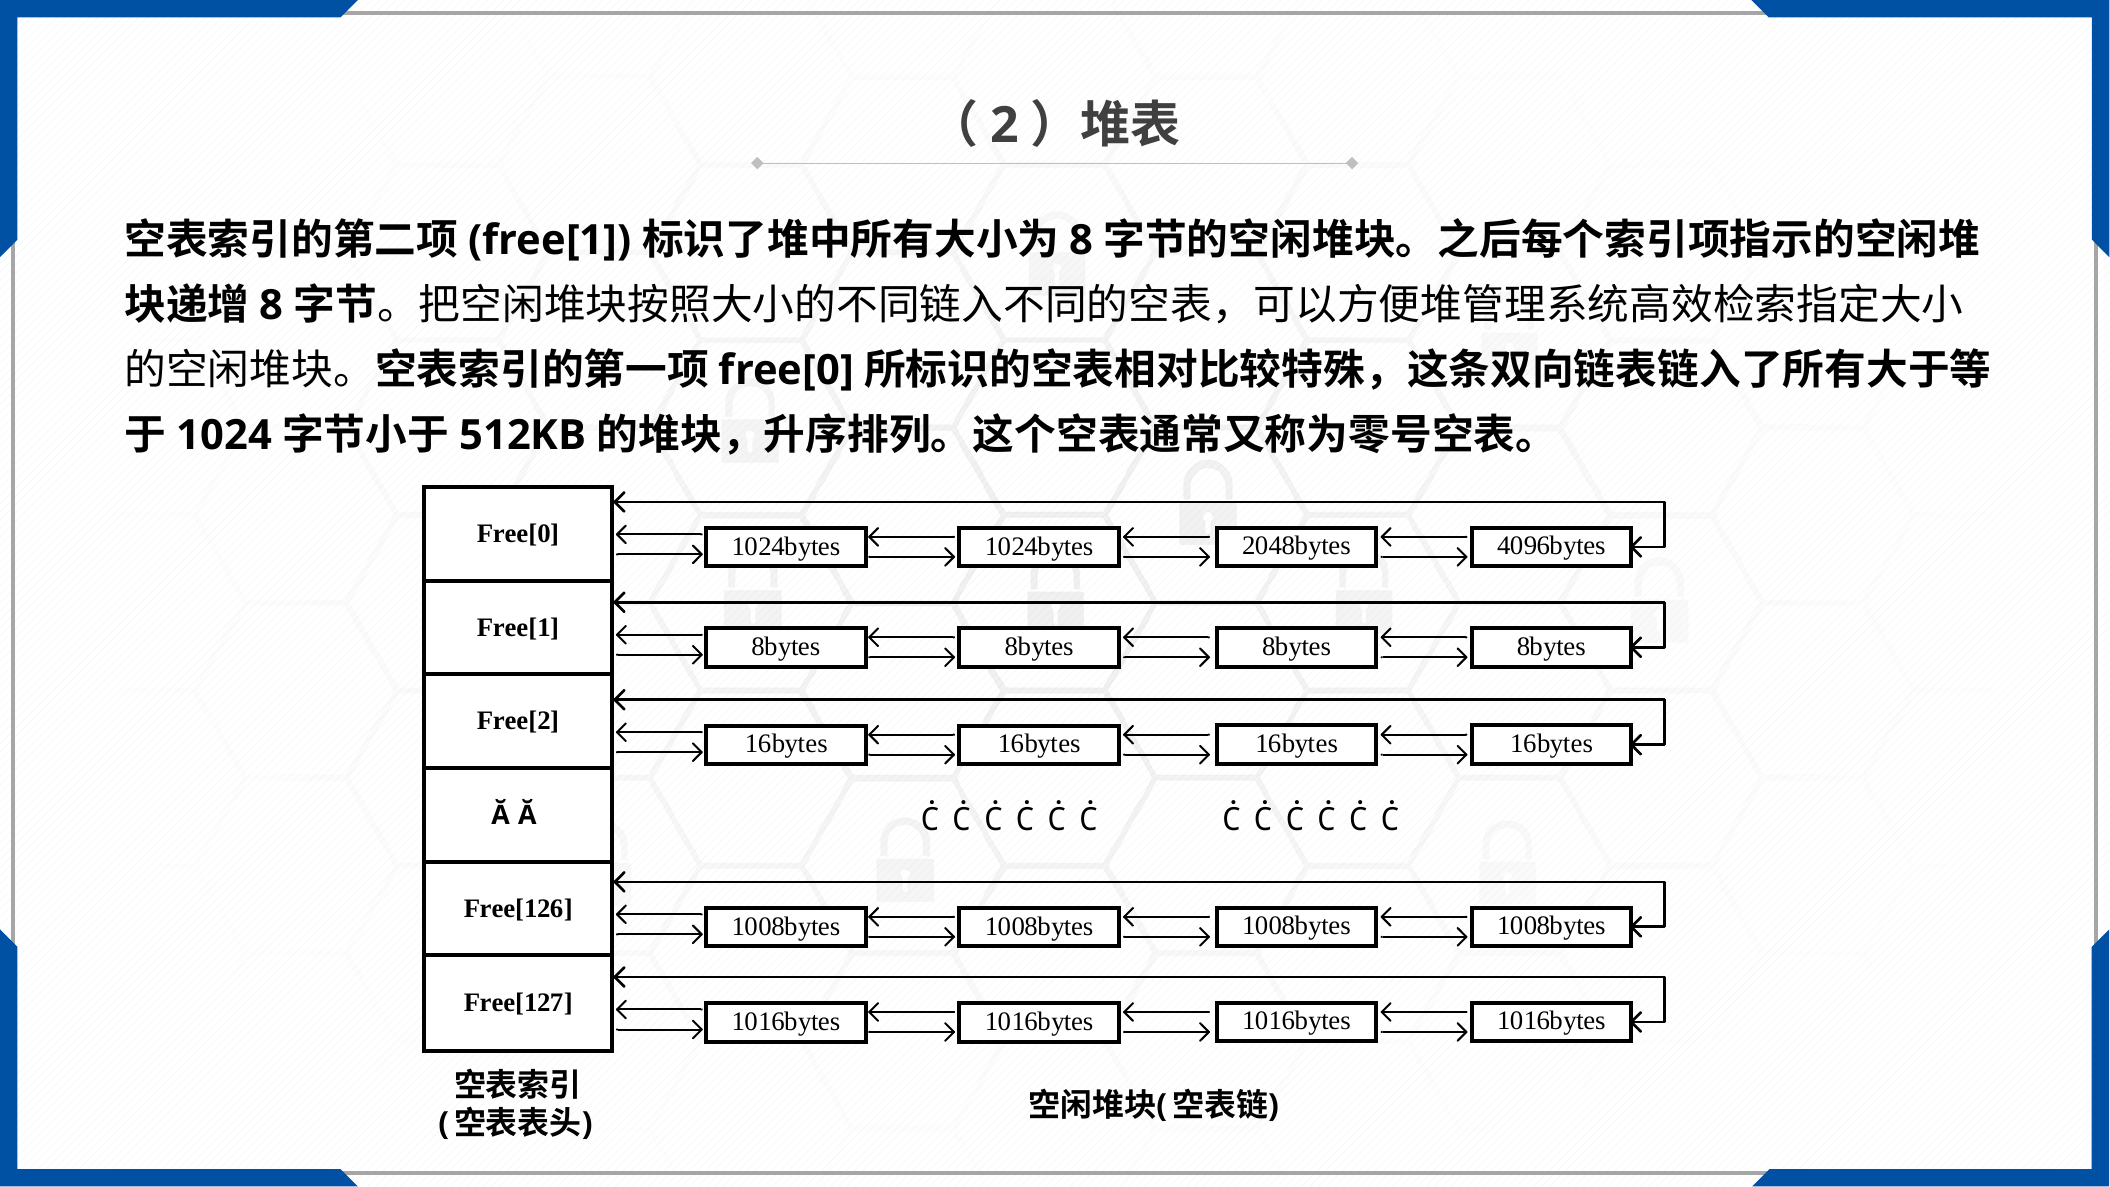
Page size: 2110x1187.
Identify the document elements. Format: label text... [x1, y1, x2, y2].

text_box 空表索引的第二项(free[1])标识了堆中所有大小为8字节的空闲堆块。之后每个索引项指示的空闲堆块递增8字节。把空闲堆块按照大小的不同链入不同的空表，可以方便堆管理系统高效检索指定大小的空闲堆块。空表索引的第一项free[0]所标识的空表相对比较特殊，这条双向链表链入了所有大于等于1024字节小于512KB的堆块，升序排列。这个空表通常又称为零号空表。 [109, 190, 2012, 466]
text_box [416, 475, 1681, 1147]
picture [80, 0, 2029, 1187]
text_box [757, 85, 1352, 164]
